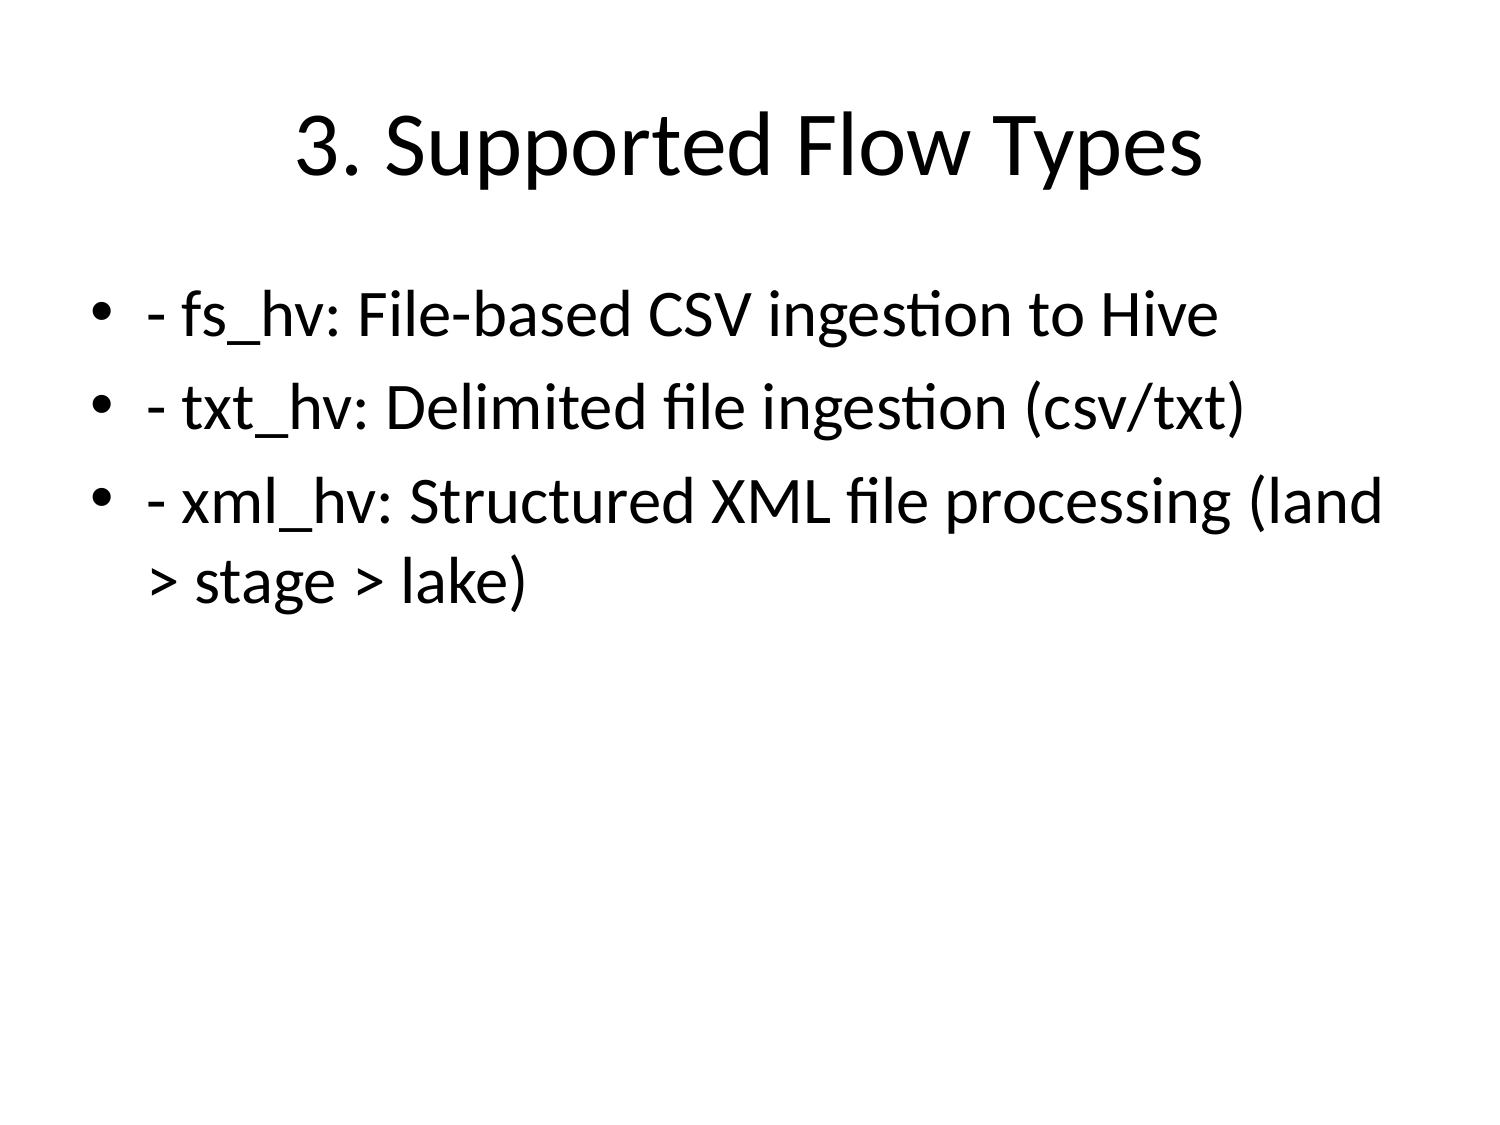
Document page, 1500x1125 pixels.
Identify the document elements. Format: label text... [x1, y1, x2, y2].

list - fs_hv: File-based CSV ingestion to Hive - txt_hv: Delimited file ingestion (csv/txt) - xml_hv: Structured XML file processing (land > stage > lake) [75, 262, 1425, 1005]
title 3. Supported Flow Types [75, 45, 1425, 233]
